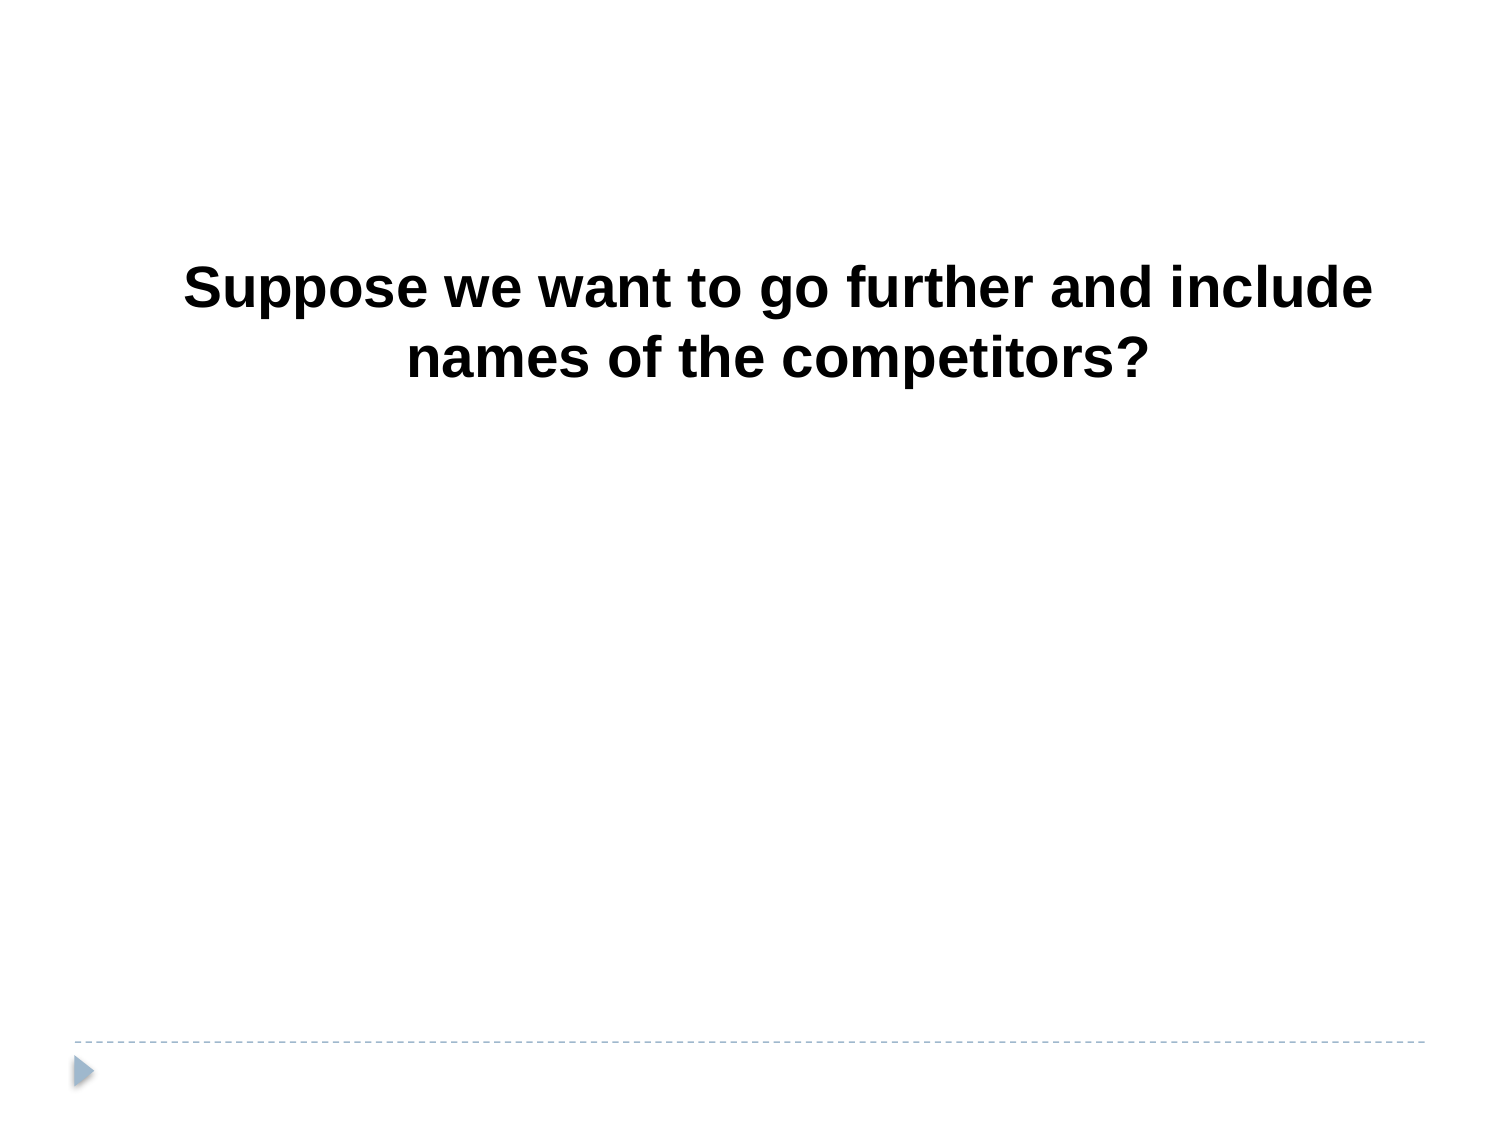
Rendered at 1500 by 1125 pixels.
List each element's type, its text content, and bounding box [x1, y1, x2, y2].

text_box Suppose we want to go further and include names of the competitors? [153, 241, 1405, 478]
